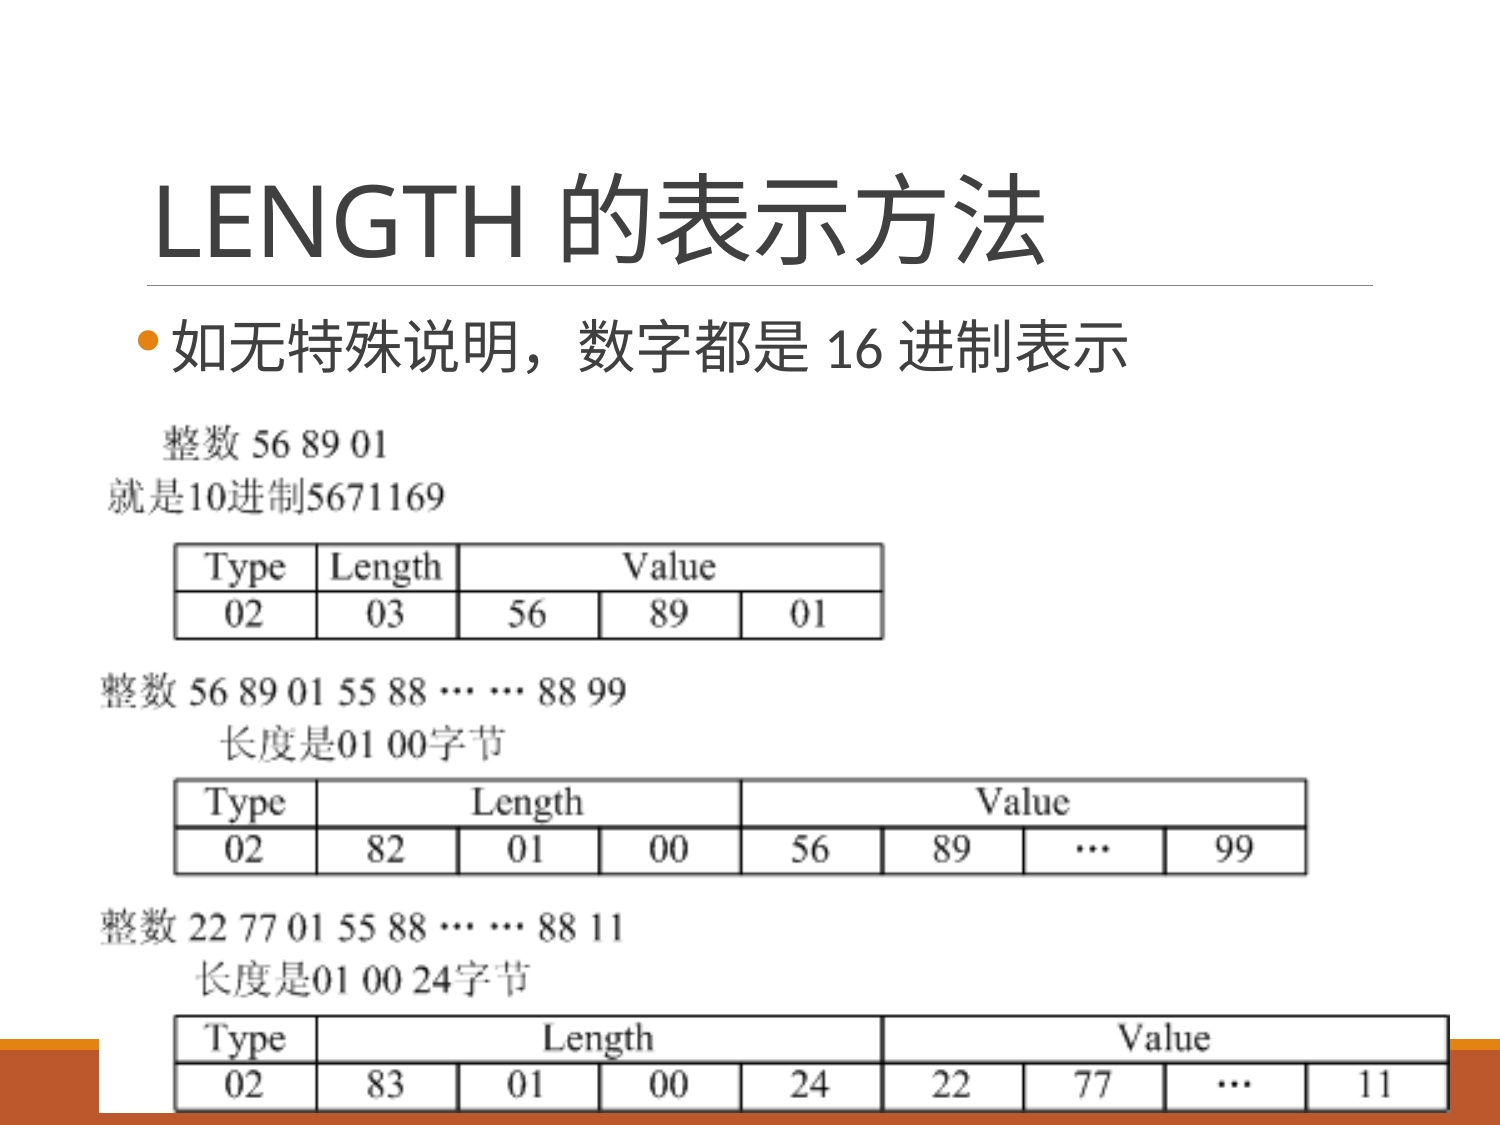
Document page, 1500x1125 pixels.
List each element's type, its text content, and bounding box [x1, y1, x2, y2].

title LENGTH的表示方法 [135, 47, 1373, 285]
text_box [99, 415, 1451, 1113]
list 如无特殊说明，数字都是16进制表示 [135, 302, 1373, 412]
